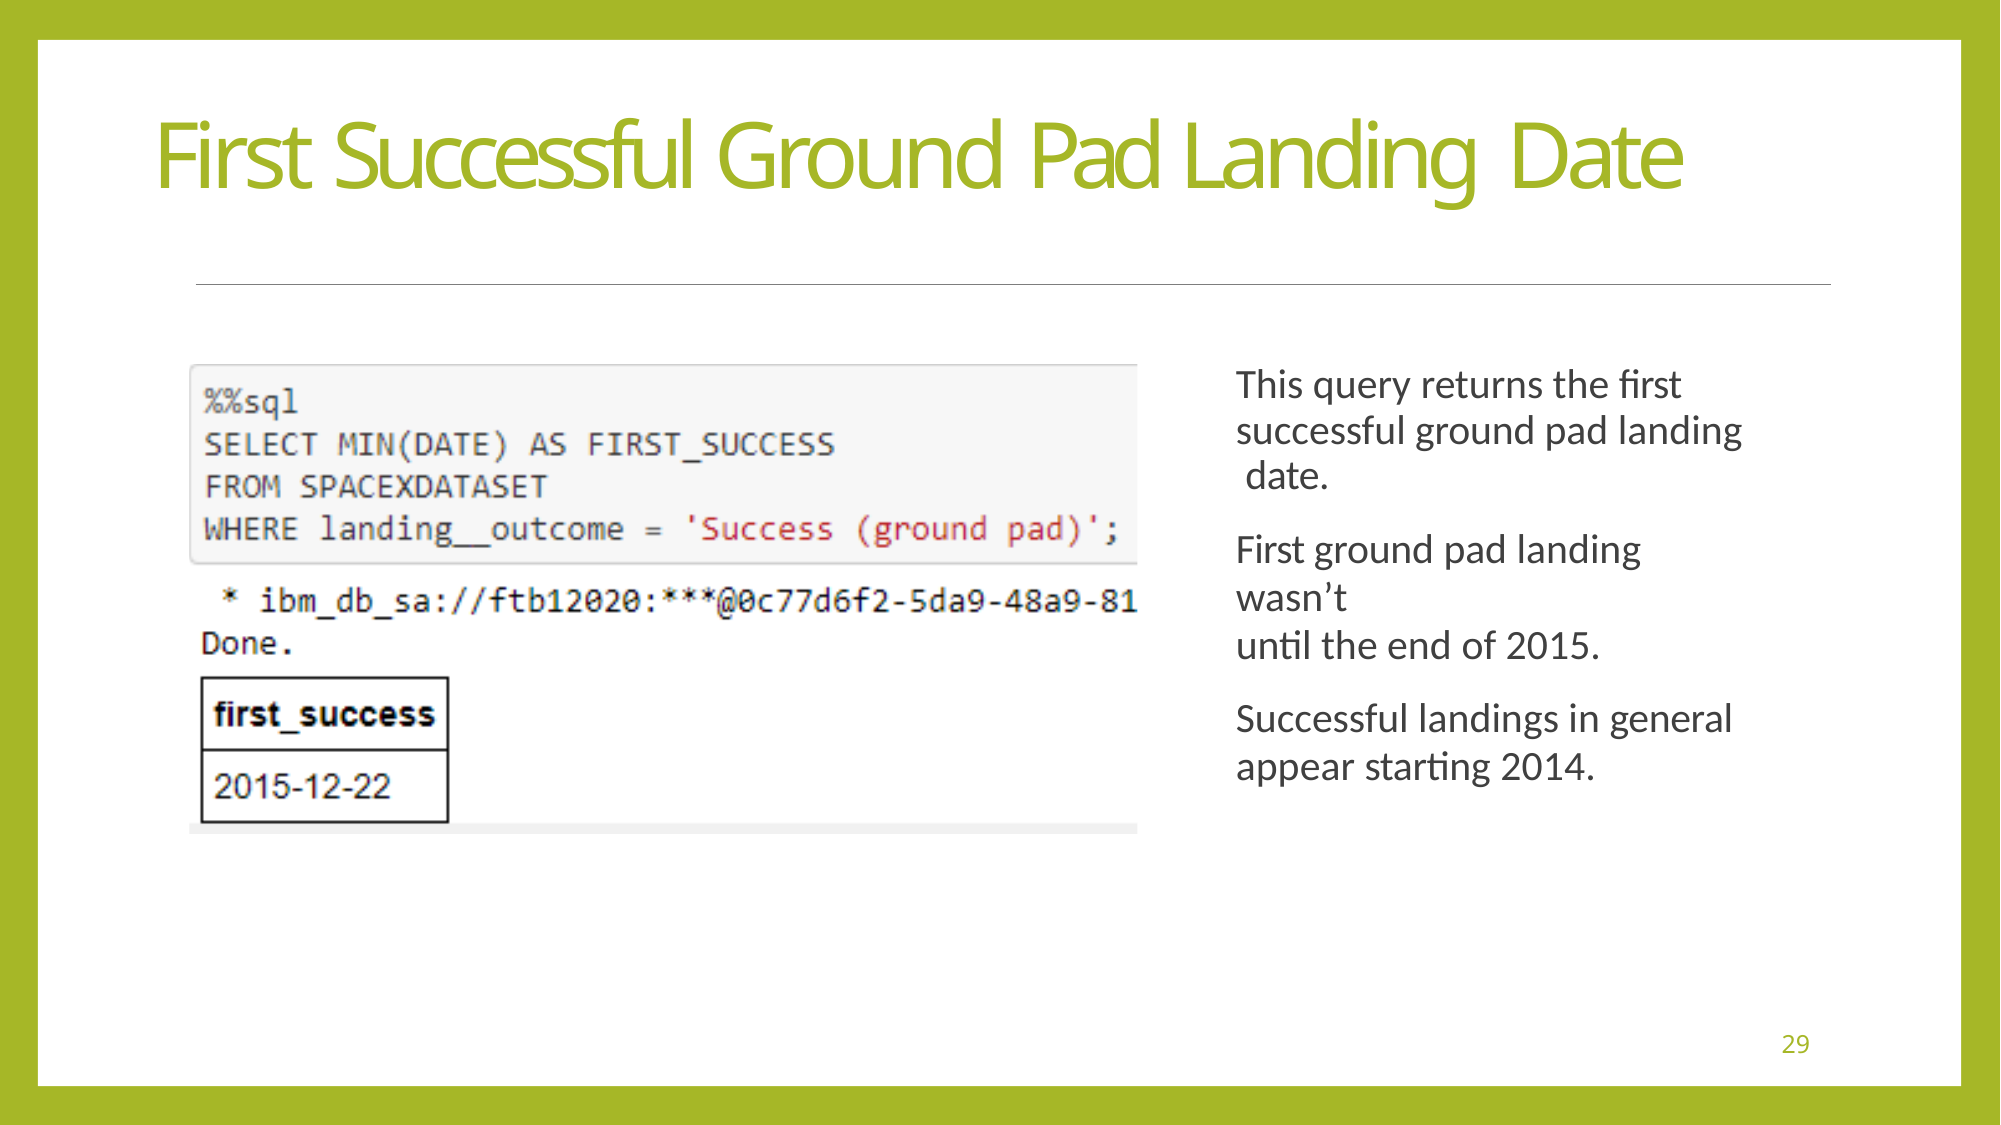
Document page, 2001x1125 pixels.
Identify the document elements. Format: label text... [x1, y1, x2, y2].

text_box This query returns the first successful ground pad landing date. First ground pad landing wasn’t until the end of 2015. Successful landings in general appear starting 2014. [1233, 356, 1766, 789]
title First Successful Ground Pad Landing Date [150, 56, 1735, 247]
slide_number 29 [1530, 724, 1811, 1125]
text_box [189, 364, 1138, 834]
